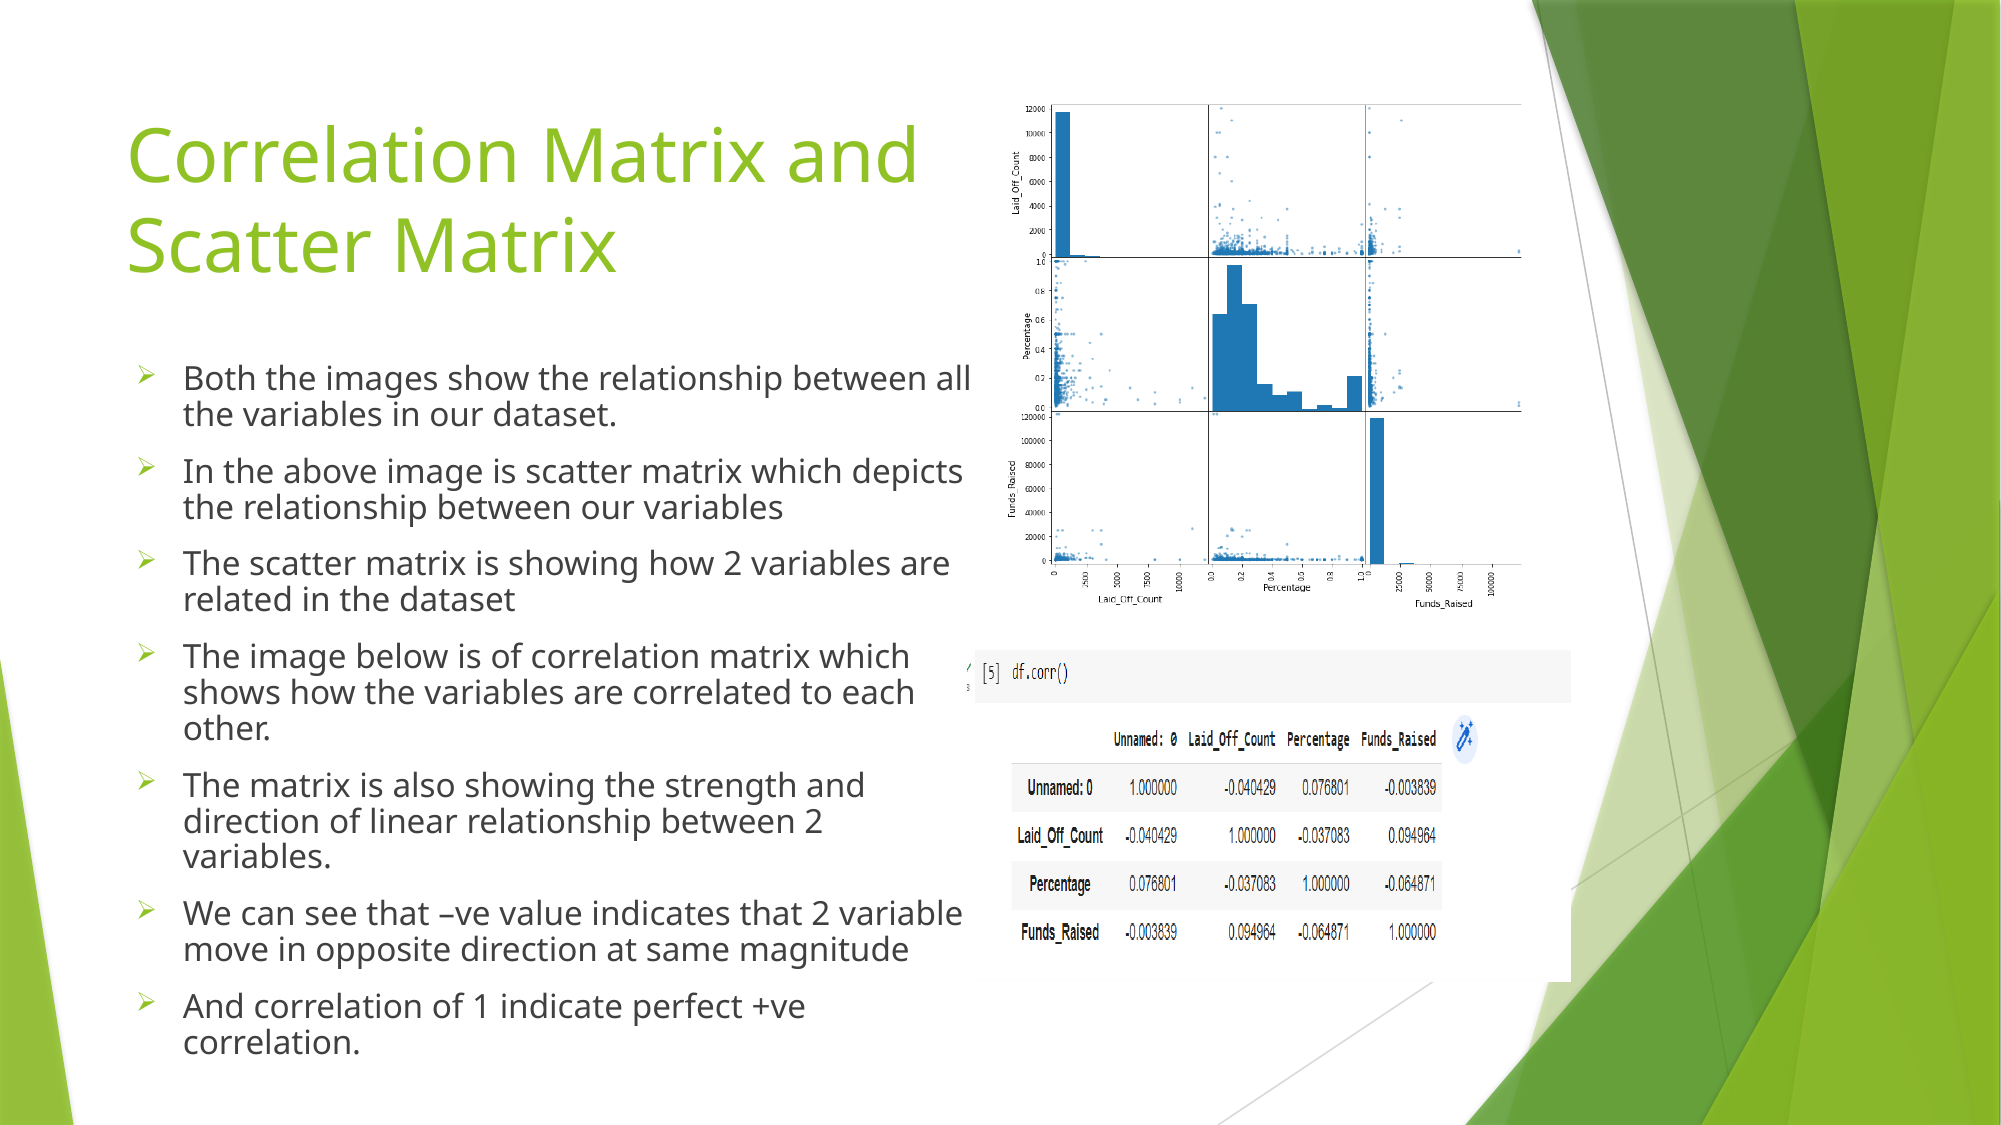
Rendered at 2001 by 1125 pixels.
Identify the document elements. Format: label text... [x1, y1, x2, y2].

picture [967, 650, 1571, 982]
text_box Both the images show the relationship between all the variables in our dataset. In the above image is scatter matrix which depicts the relationship between our variables The scatter matrix is showing how 2 variables are related in the dataset The image below is of correlation matrix which shows how the variables are correlated to each other. The matrix is also showing the strength and direction of linear relationship between 2 variables. We can see that –ve value indicates that 2 variable move in opposite direction at same magnitude And correlation of 1 indicate perfect +ve correlation. [111, 354, 995, 1102]
picture [1004, 99, 1522, 614]
title Correlation Matrix and Scatter Matrix [111, 99, 968, 317]
